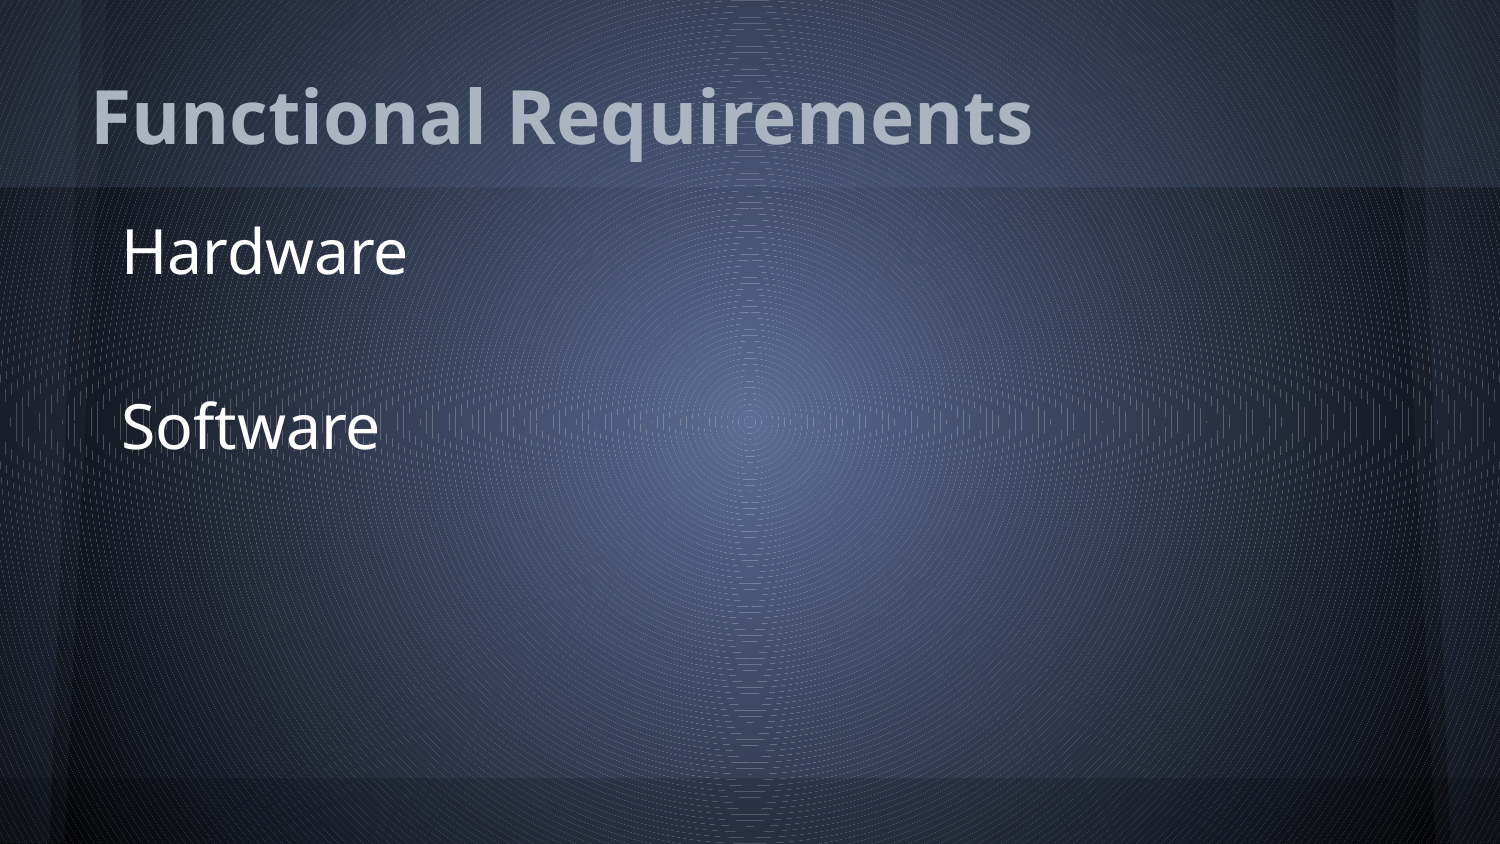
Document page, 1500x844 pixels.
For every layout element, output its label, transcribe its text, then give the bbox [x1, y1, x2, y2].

list Hardware Software [75, 196, 1425, 808]
title Functional Requirements [75, 33, 1425, 175]
